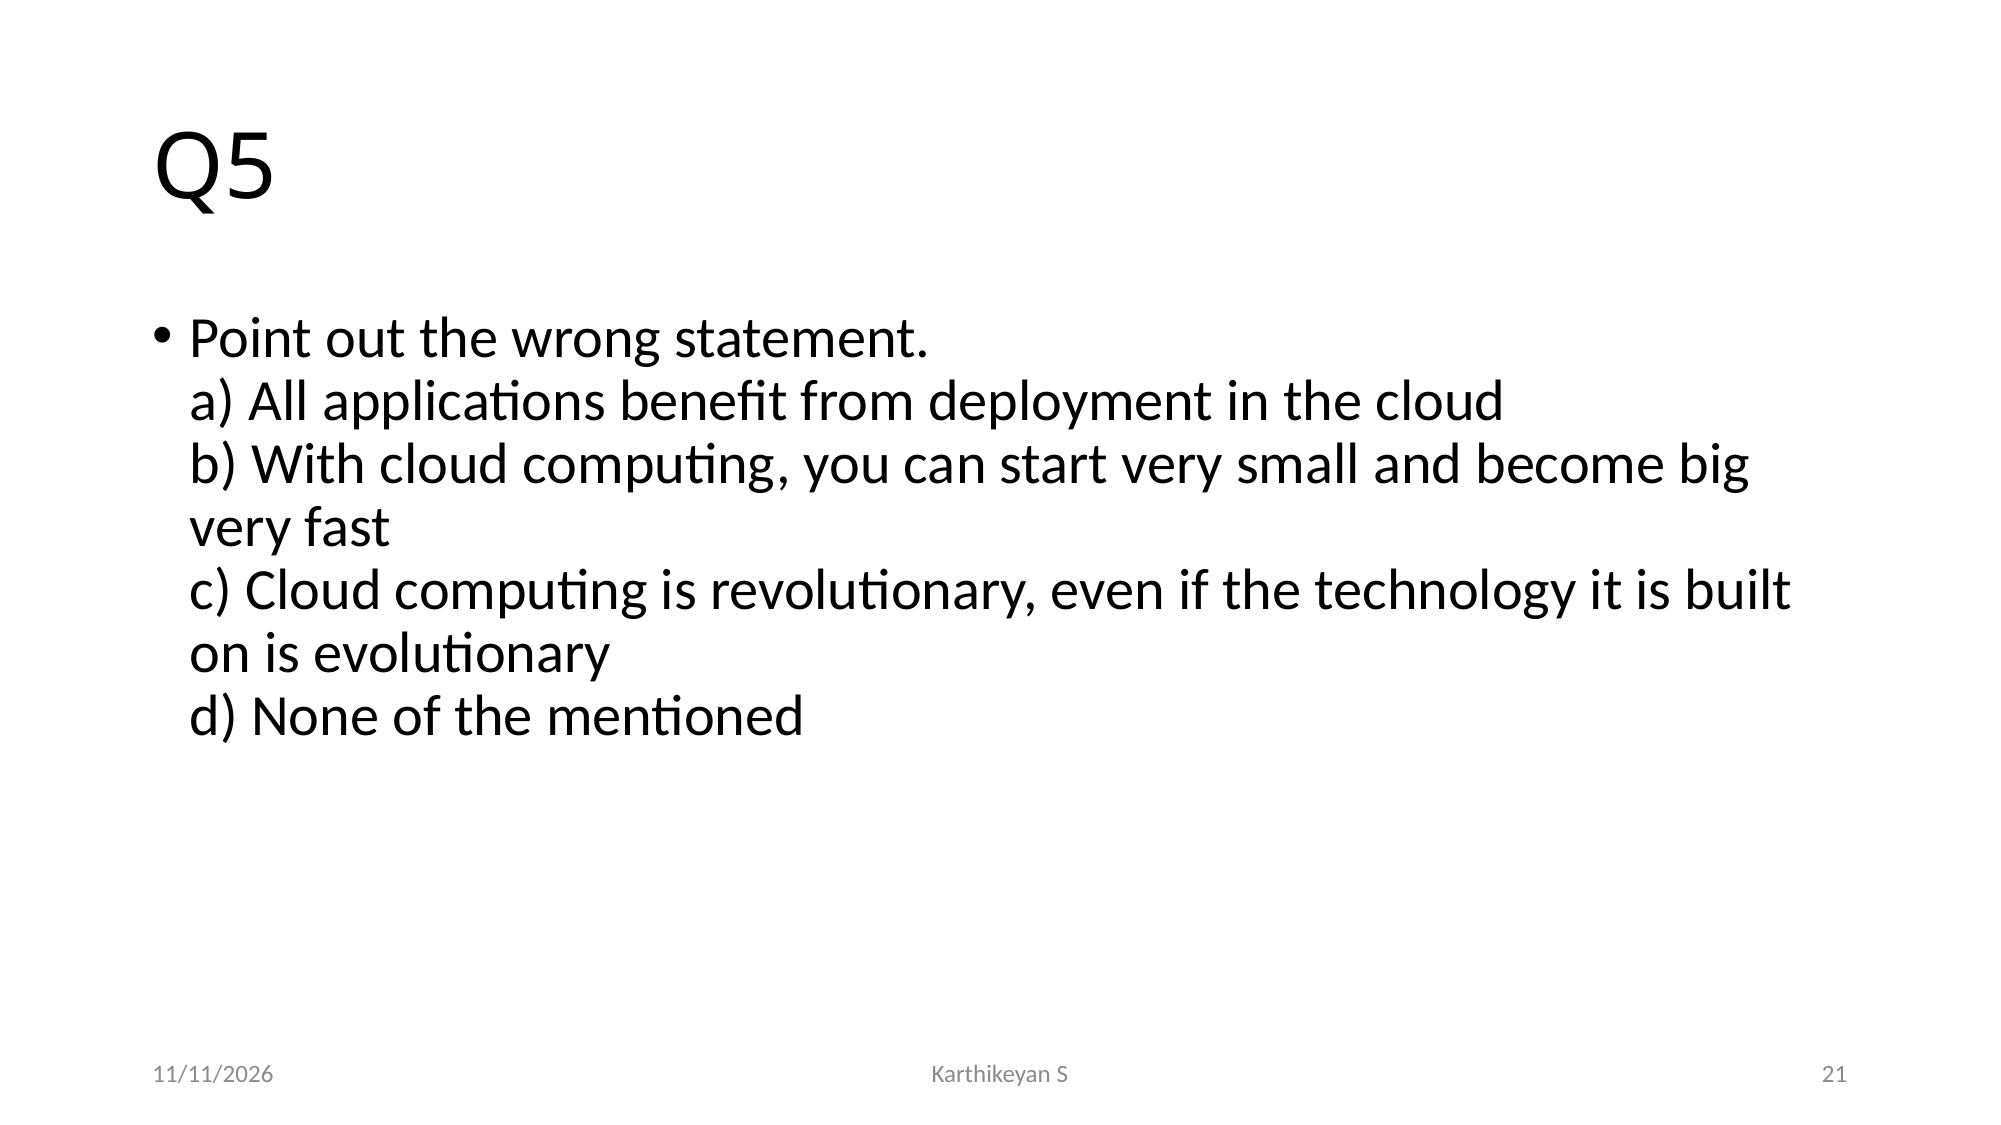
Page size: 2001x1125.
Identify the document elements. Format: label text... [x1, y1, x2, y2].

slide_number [137, 1042, 588, 1103]
footer Karthikeyan S [662, 1042, 1338, 1103]
title Q5 [137, 59, 1863, 278]
list Point out the wrong statement. a) All applications benefit from deployment in the cloud b) With cloud computing, you can start very small and become big very fast c) Cloud computing is revolutionary, even if the technology it is built on is evolutionary d) None of the mentioned [137, 299, 1863, 1014]
slide_number 21 [1412, 1042, 1863, 1103]
